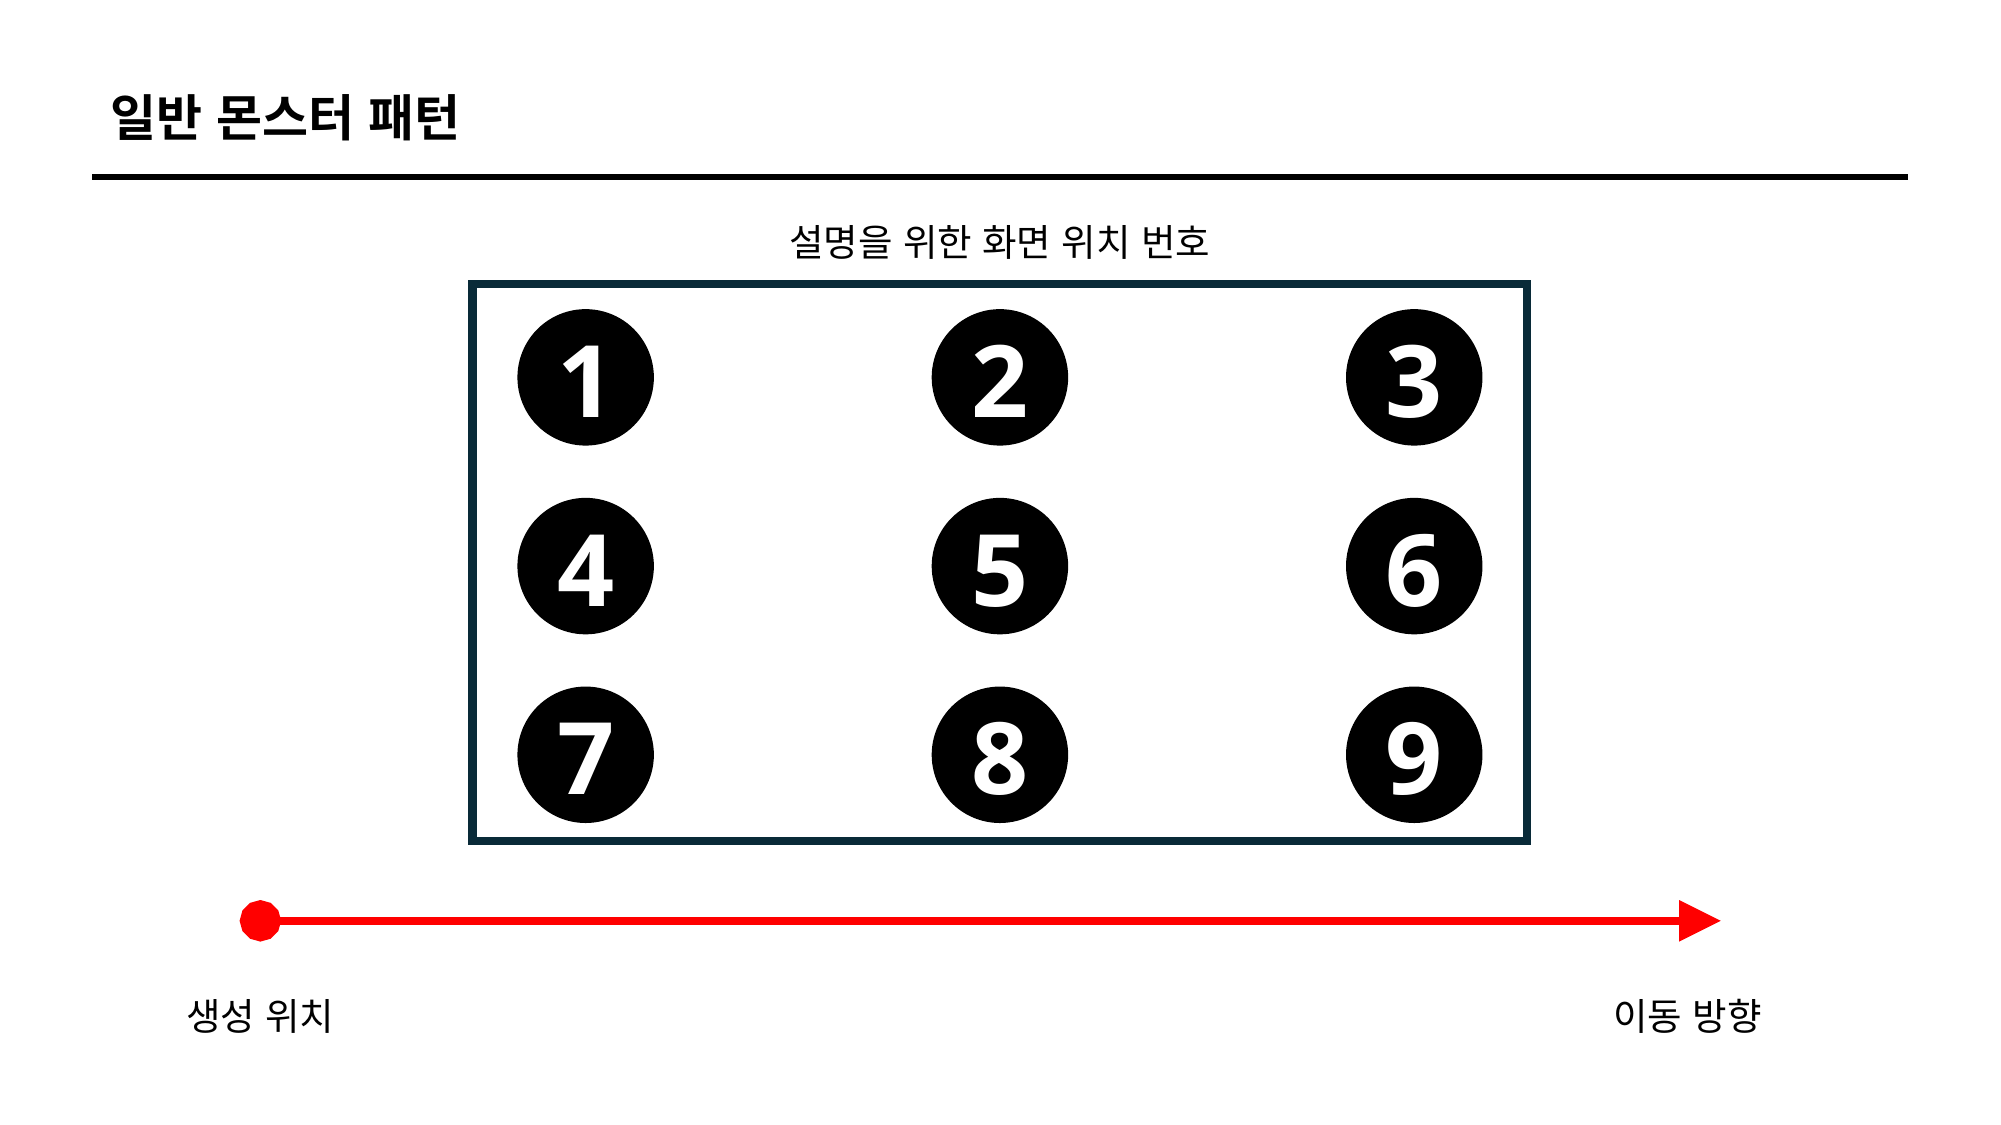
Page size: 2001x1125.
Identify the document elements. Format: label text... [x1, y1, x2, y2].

text_box [250, 910, 1721, 932]
text_box 일반 몬스터 패턴 [95, 78, 1042, 154]
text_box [471, 283, 1528, 842]
text_box 설명을 위한 화면 위치 번호 [361, 211, 1638, 272]
text_box 생성 위치 [140, 985, 381, 1046]
text_box 이동 방향 [1567, 985, 1808, 1046]
